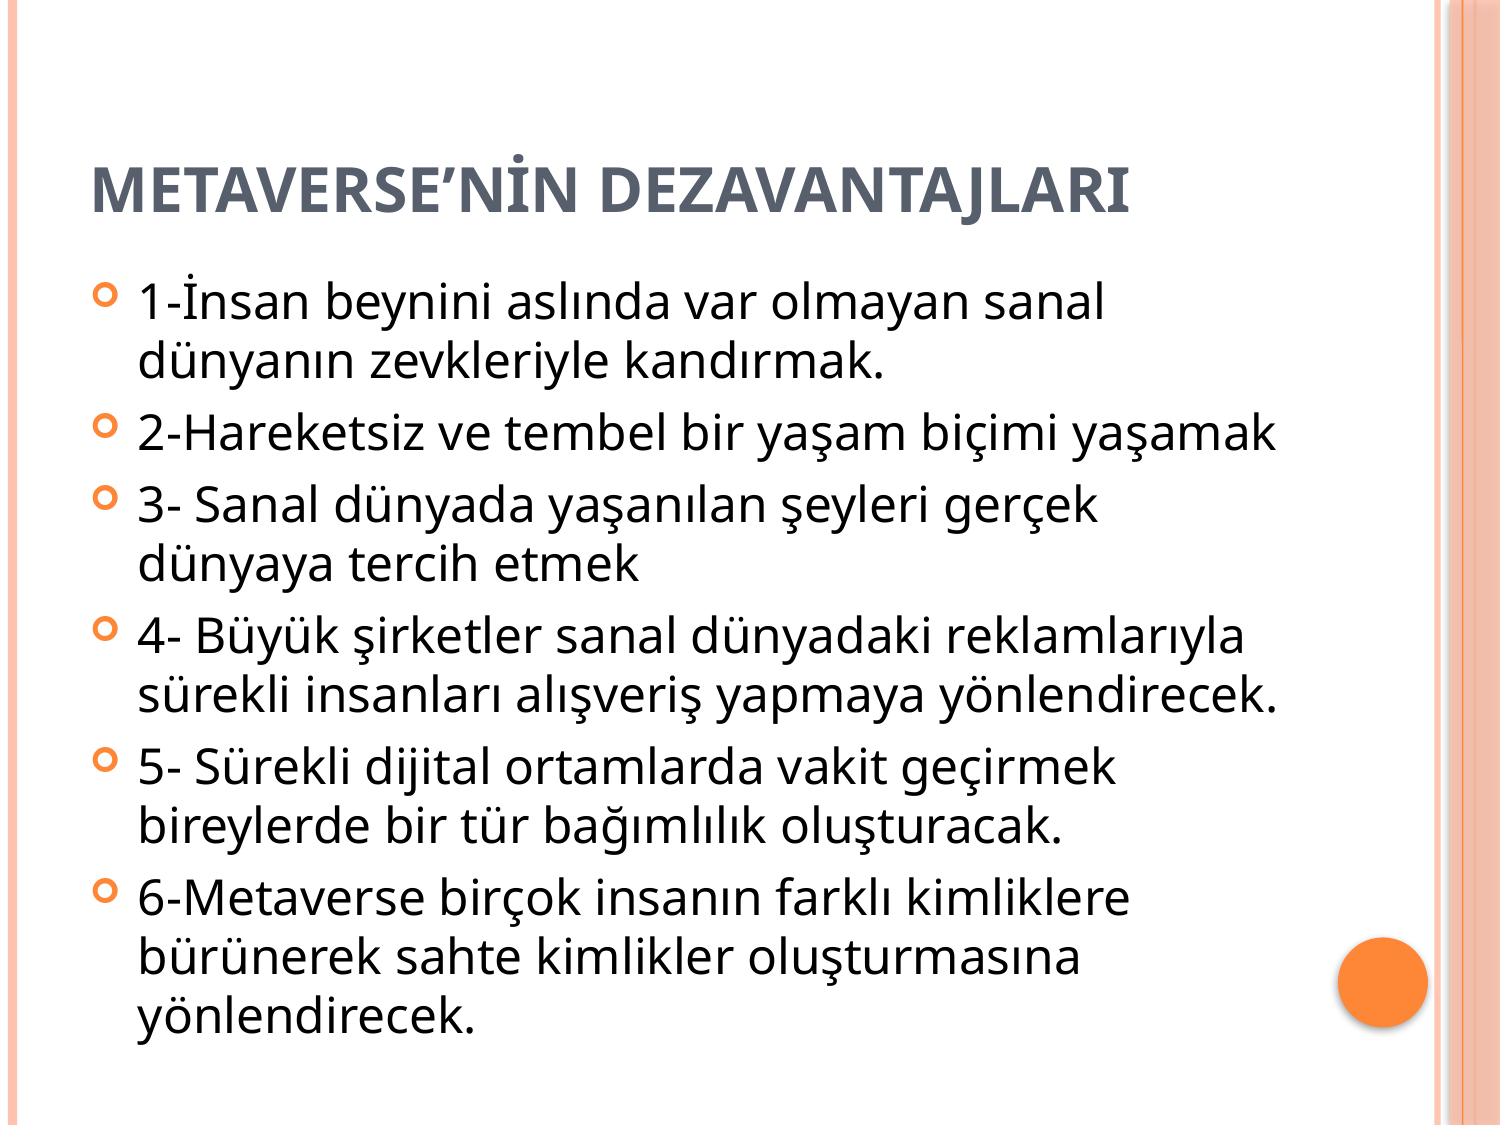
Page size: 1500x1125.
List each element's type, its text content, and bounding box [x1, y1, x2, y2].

list 1-İnsan beynini aslında var olmayan sanal dünyanın zevkleriyle kandırmak. 2-Hareketsiz ve tembel bir yaşam biçimi yaşamak 3- Sanal dünyada yaşanılan şeyleri gerçek dünyaya tercih etmek 4- Büyük şirketler sanal dünyadaki reklamlarıyla sürekli insanları alışveriş yapmaya yönlendirecek. 5- Sürekli dijital ortamlarda vakit geçirmek bireylerde bir tür bağımlılık oluşturacak. 6-Metaverse birçok insanın farklı kimliklere bürünerek sahte kimlikler oluşturmasına yönlendirecek. [75, 262, 1300, 1062]
title Metaverse’nin dezavantajları [75, 45, 1300, 233]
